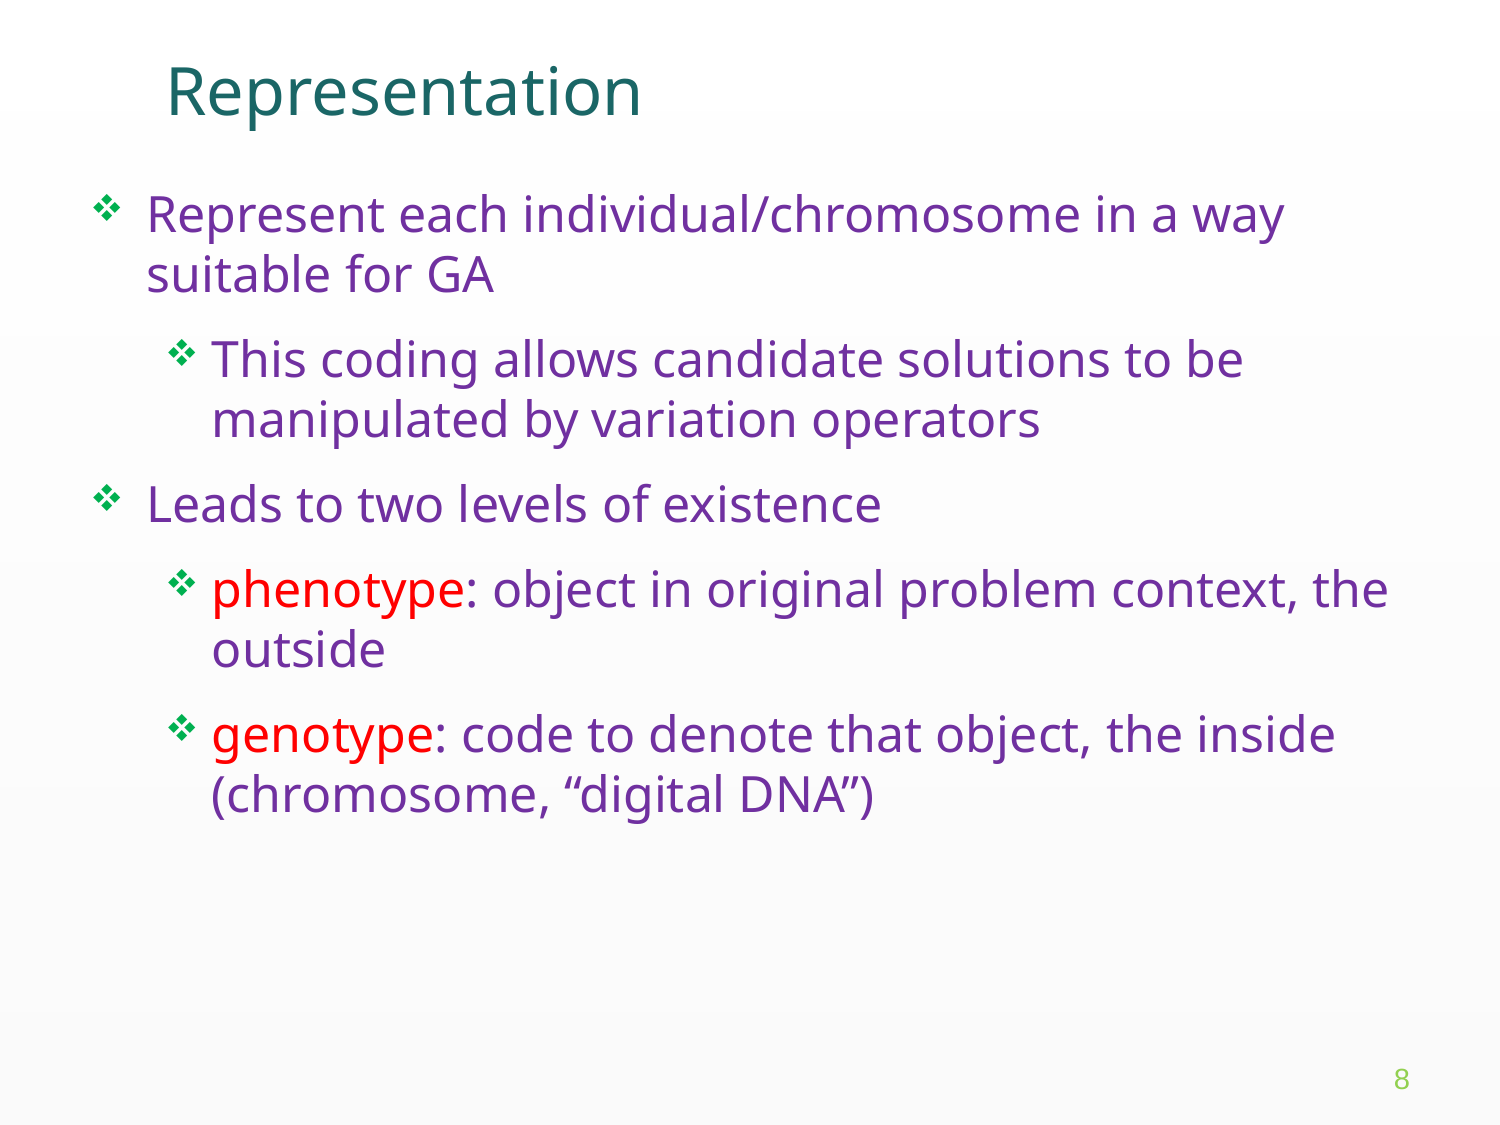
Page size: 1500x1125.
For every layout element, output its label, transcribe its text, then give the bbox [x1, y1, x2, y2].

title Representation [75, 24, 1425, 153]
slide_number 8 [1362, 1024, 1425, 1103]
list Represent each individual/chromosome in a way suitable for GA This coding allows candidate solutions to be manipulated by variation operators Leads to two levels of existence phenotype: object in original problem context, the outside genotype: code to denote that object, the inside (chromosome, “digital DNA”) [75, 174, 1425, 900]
